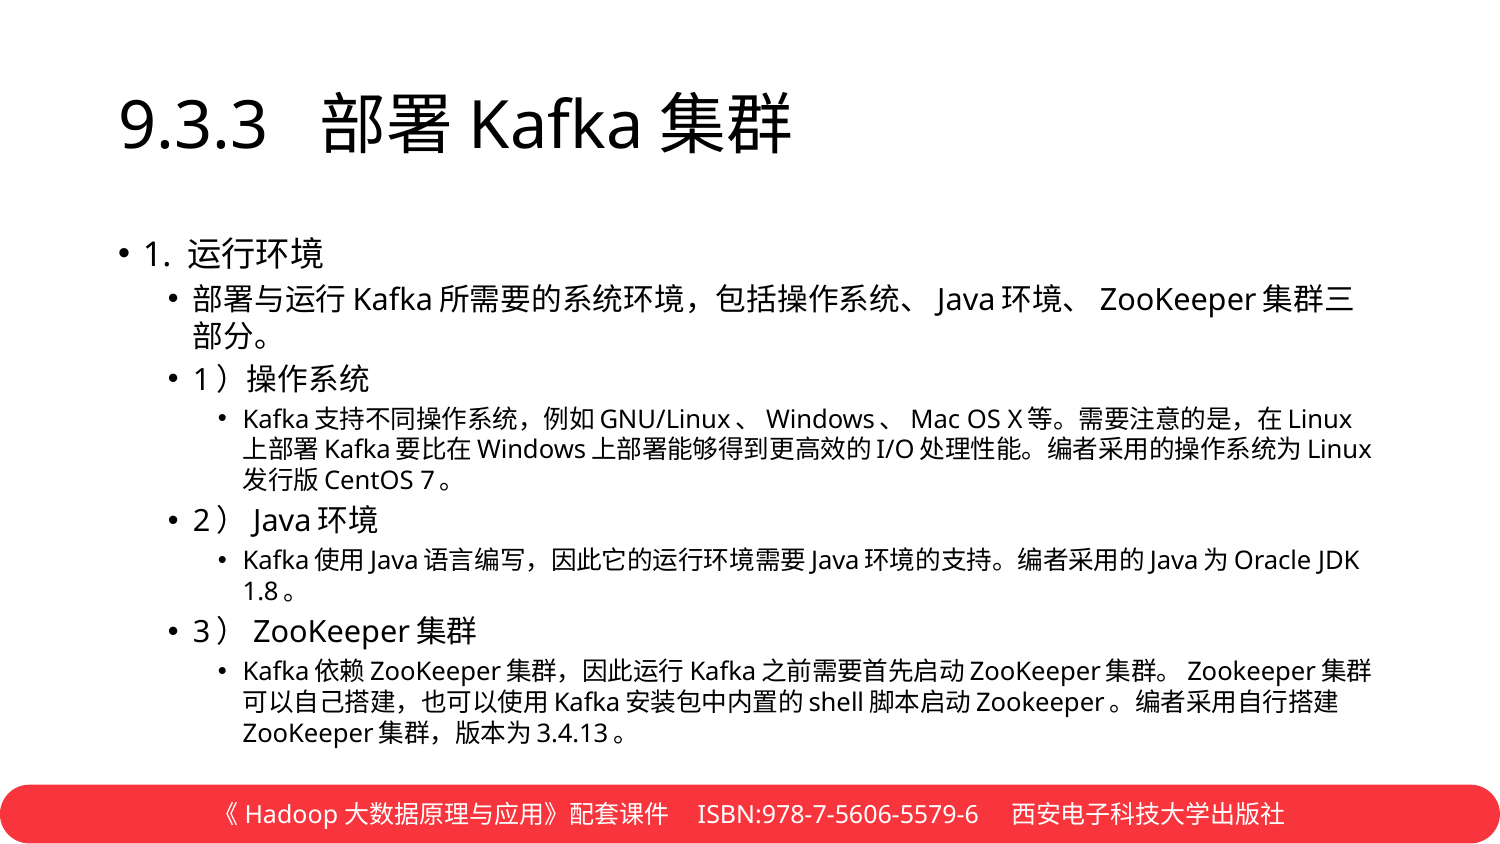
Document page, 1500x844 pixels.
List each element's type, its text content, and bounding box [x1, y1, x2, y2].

title 9.3.3 部署Kafka集群 [103, 44, 1397, 208]
list 1. 运行环境 部署与运行Kafka所需要的系统环境，包括操作系统、Java环境、ZooKeeper集群三部分。 1）操作系统 Kafka支持不同操作系统，例如GNU/Linux、Windows、Mac OS X等。需要注意的是，在Linux上部署Kafka要比在Windows上部署能够得到更高效的I/O处理性能。编者采用的操作系统为Linux发行版CentOS 7。 2）Java环境 Kafka使用Java语言编写，因此它的运行环境需要Java环境的支持。编者采用的Java为Oracle JDK 1.8。 3）ZooKeeper集群 Kafka依赖ZooKeeper集群，因此运行Kafka之前需要首先启动ZooKeeper集群。Zookeeper集群可以自己搭建，也可以使用Kafka安装包中内置的shell脚本启动Zookeeper。编者采用自行搭建ZooKeeper集群，版本为3.4.13。 [103, 224, 1397, 760]
